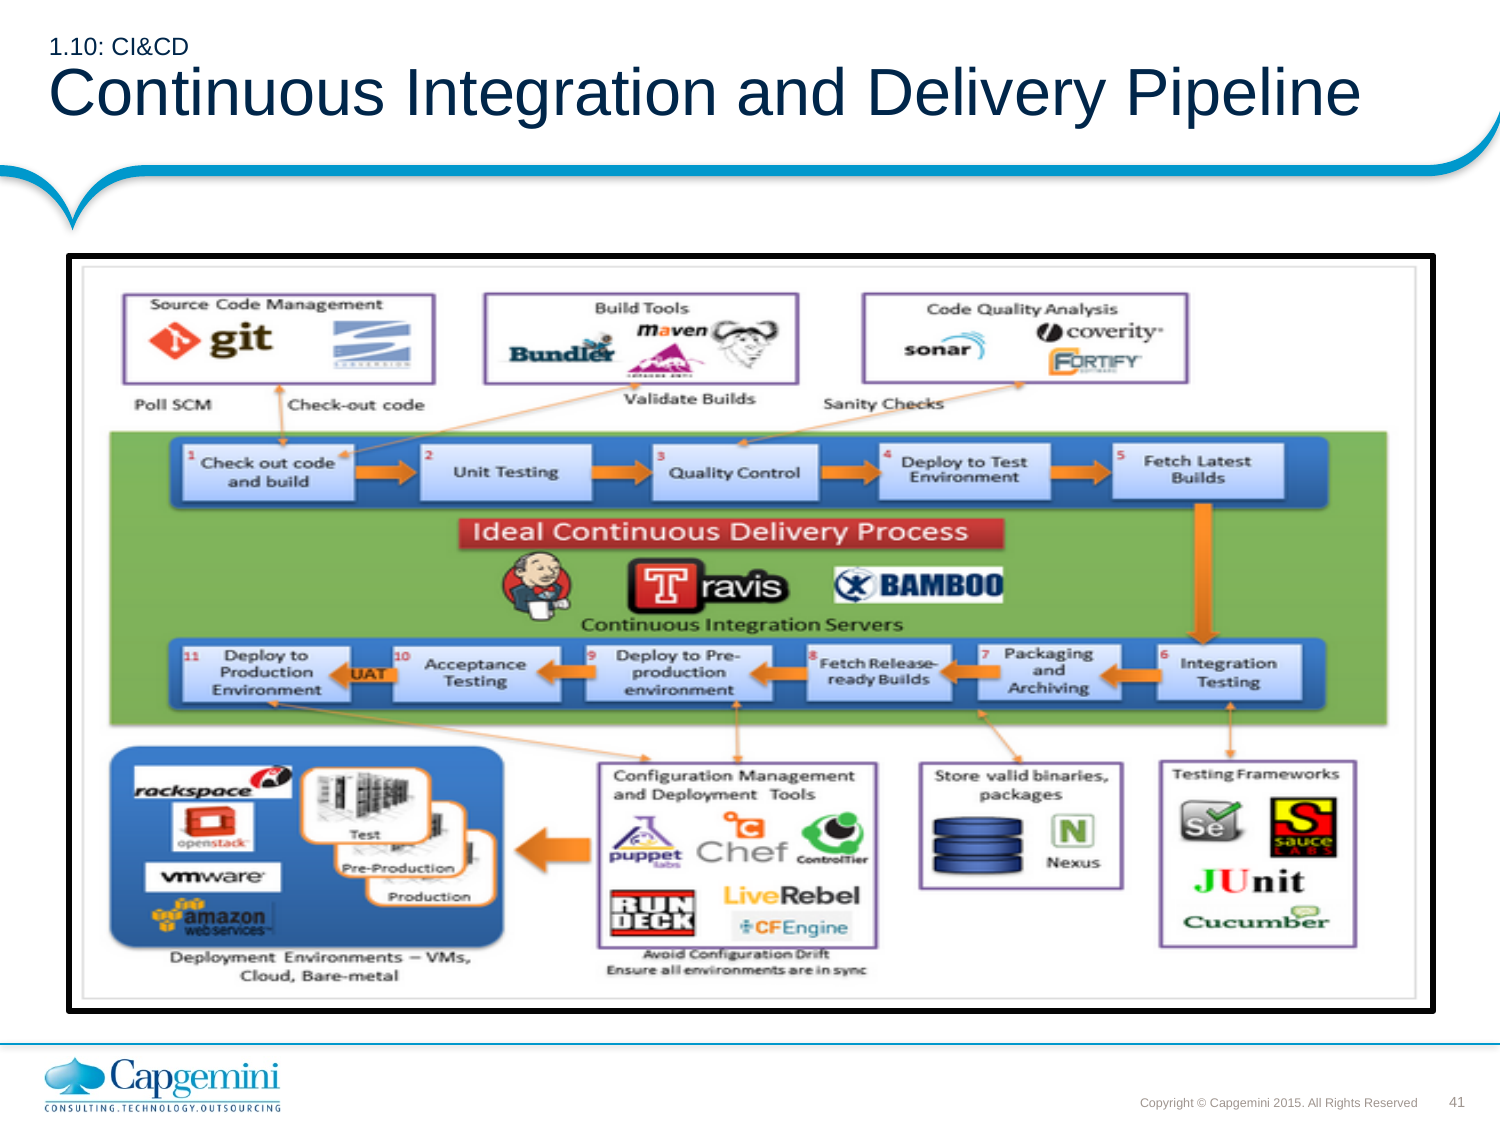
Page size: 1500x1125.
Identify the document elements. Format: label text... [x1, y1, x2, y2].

title 1.10: CI&CD Continuous Integration and Delivery Pipeline [0, 0, 1500, 165]
picture [71, 258, 1431, 1008]
picture [44, 1056, 281, 1113]
